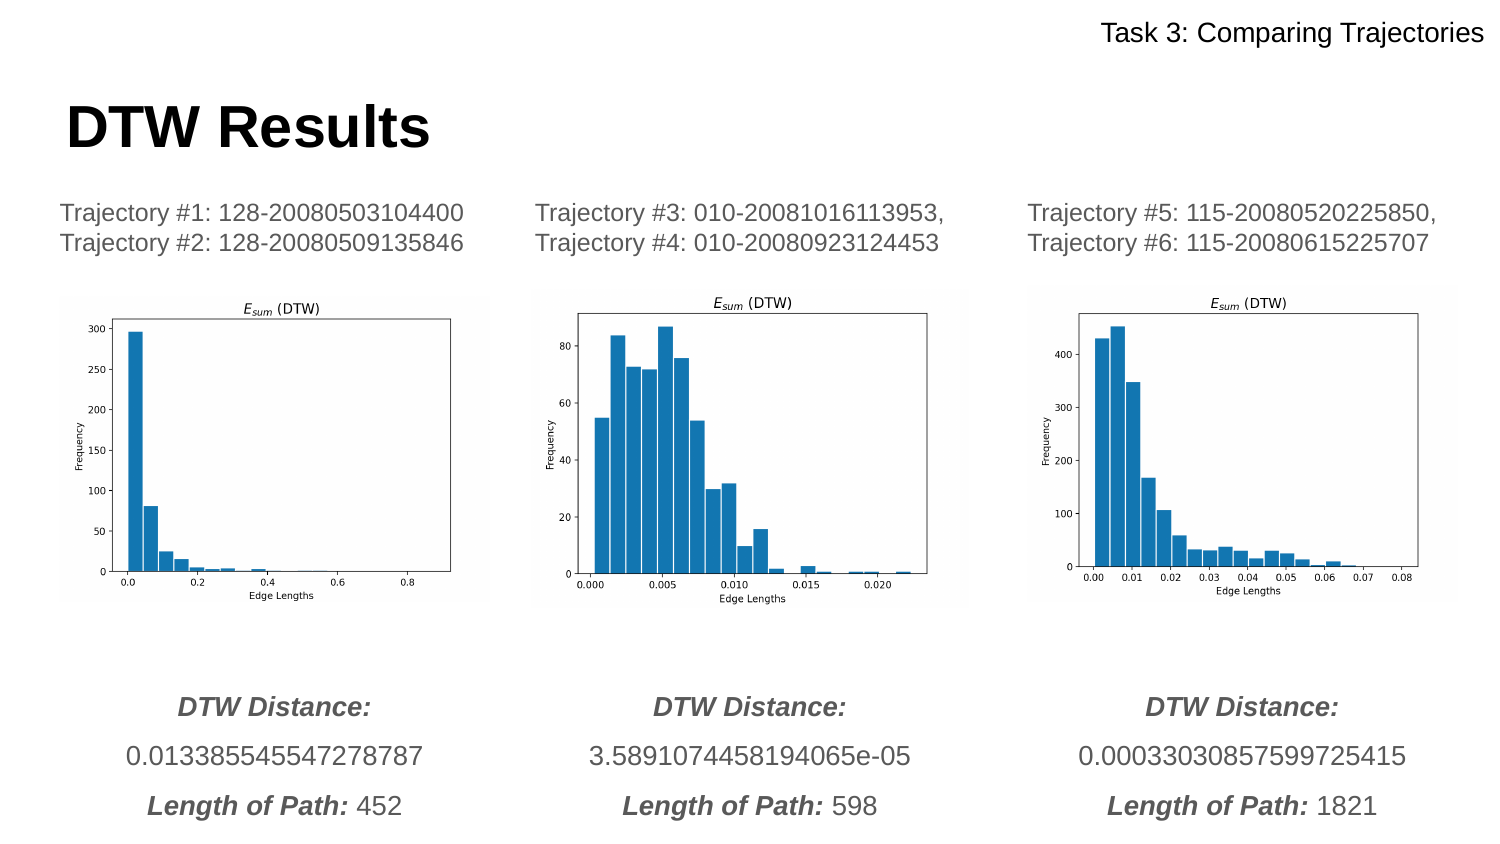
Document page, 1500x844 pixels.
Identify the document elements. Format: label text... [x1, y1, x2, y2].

list DTW Distance: 3.5891074458194065e-05 Length of Path: 598 [526, 657, 974, 775]
title DTW Results [51, 72, 1449, 167]
list Trajectory #1: 128-20080503104400 Trajectory #2: 128-20080509135846 [59, 196, 490, 262]
list DTW Distance: 0.00033030857599725415 Length of Path: 1821 [1018, 657, 1466, 775]
list Trajectory #5: 115-20080520225850, Trajectory #6: 115-20080615225707 [1027, 196, 1458, 262]
list DTW Distance: 0.013385545547278787 Length of Path: 452 [51, 657, 499, 775]
picture [59, 296, 490, 602]
picture [531, 289, 969, 609]
picture [1026, 285, 1458, 602]
title Task 3: Comparing Trajectories [581, 0, 1500, 62]
list Trajectory #3: 010-20081016113953, Trajectory #4: 010-20080923124453 [534, 196, 965, 262]
